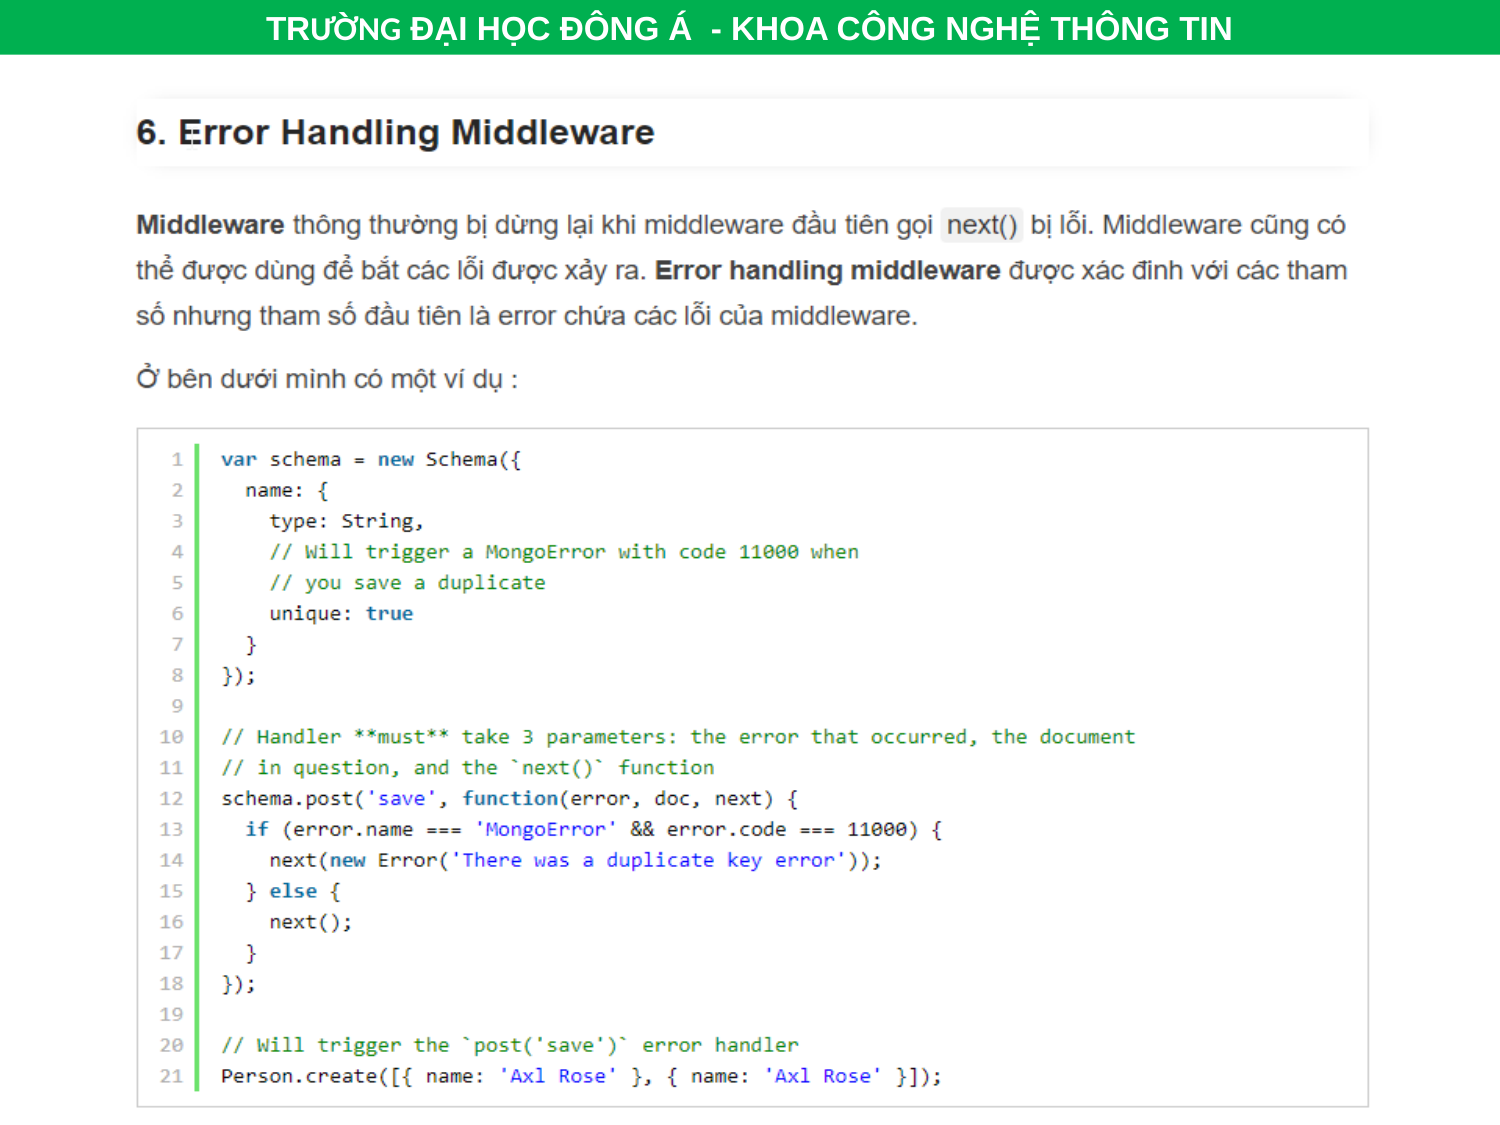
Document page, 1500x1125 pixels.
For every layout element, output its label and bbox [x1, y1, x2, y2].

picture [115, 74, 1385, 1119]
